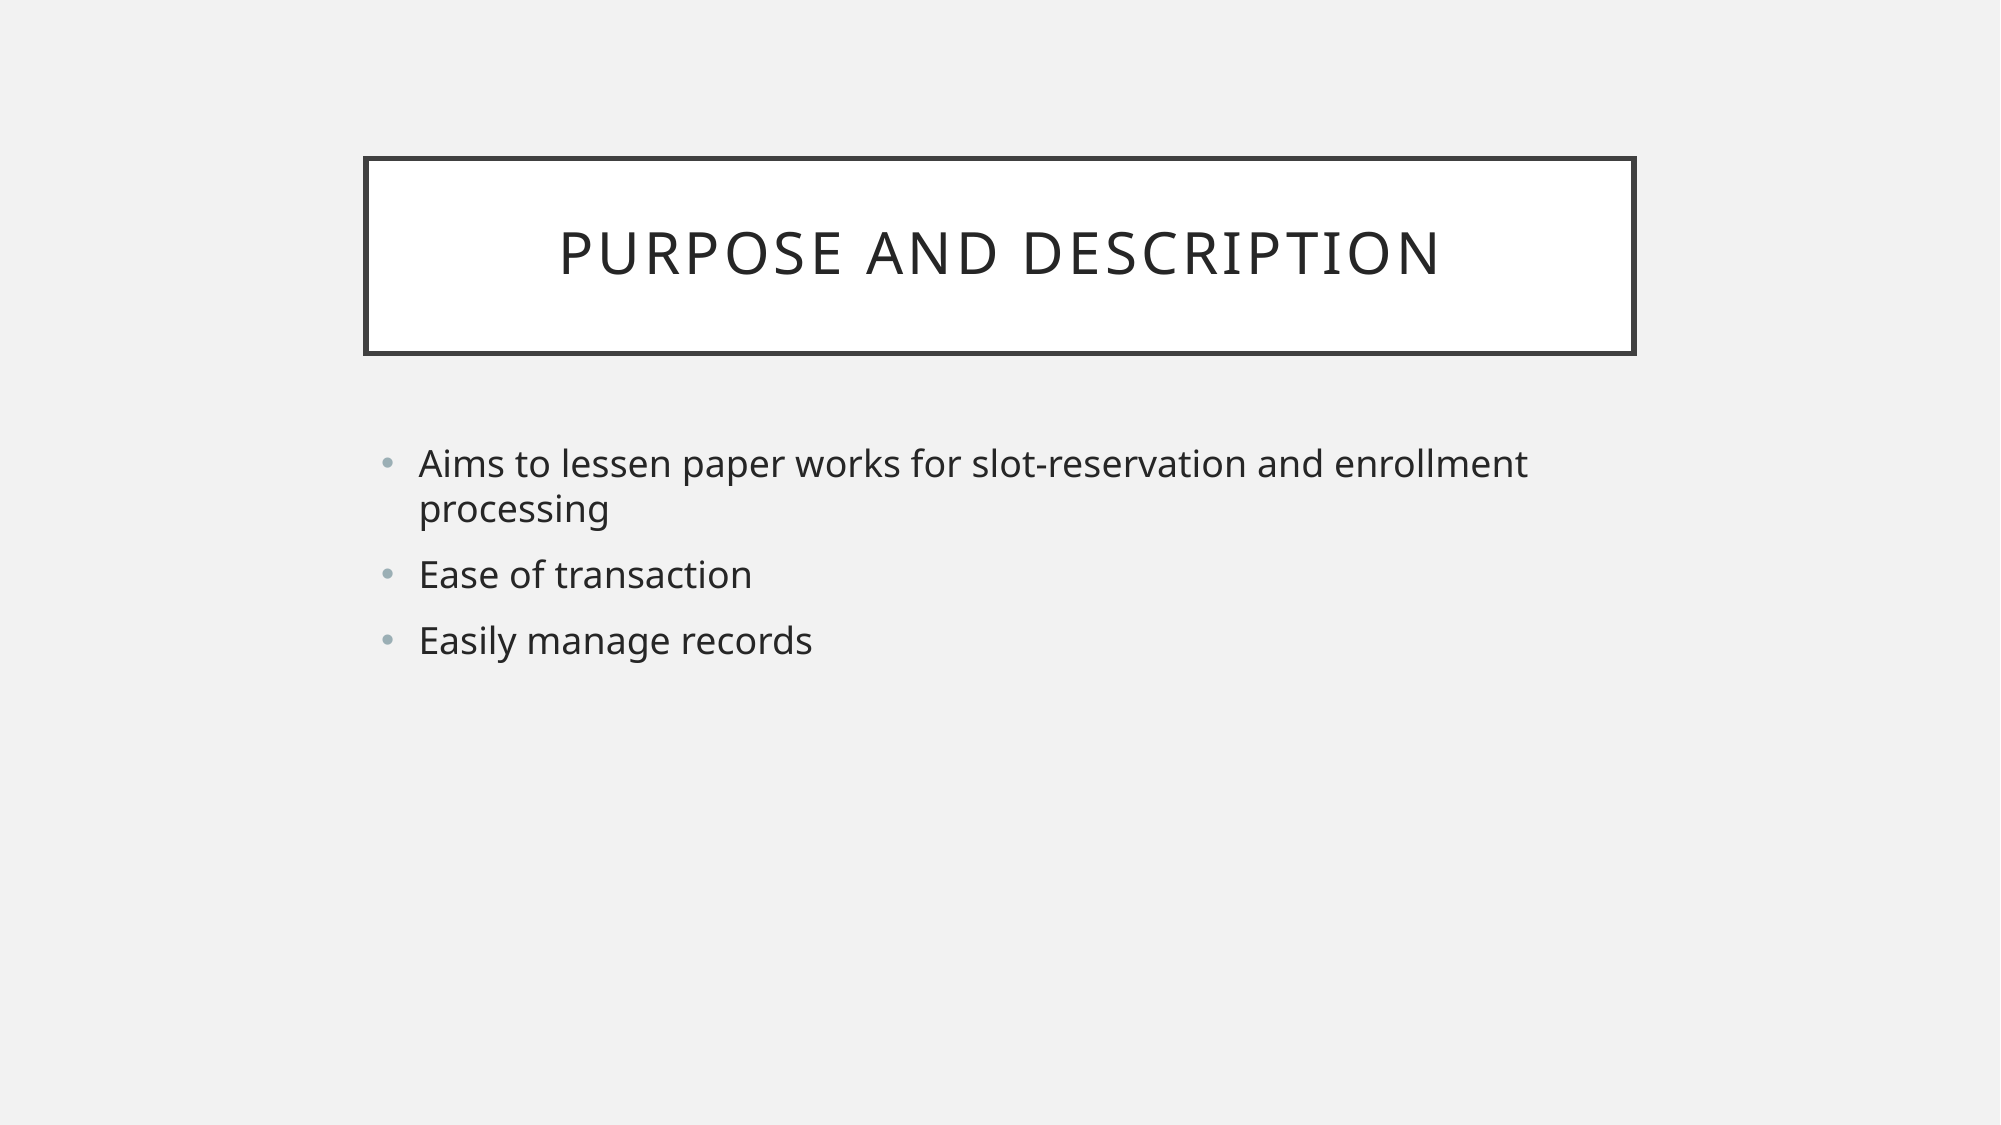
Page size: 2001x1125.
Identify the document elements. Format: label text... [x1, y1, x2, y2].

list Aims to lessen paper works for slot-reservation and enrollment processing Ease of transaction Easily manage records [366, 432, 1634, 942]
title Purpose and Description [363, 156, 1637, 356]
